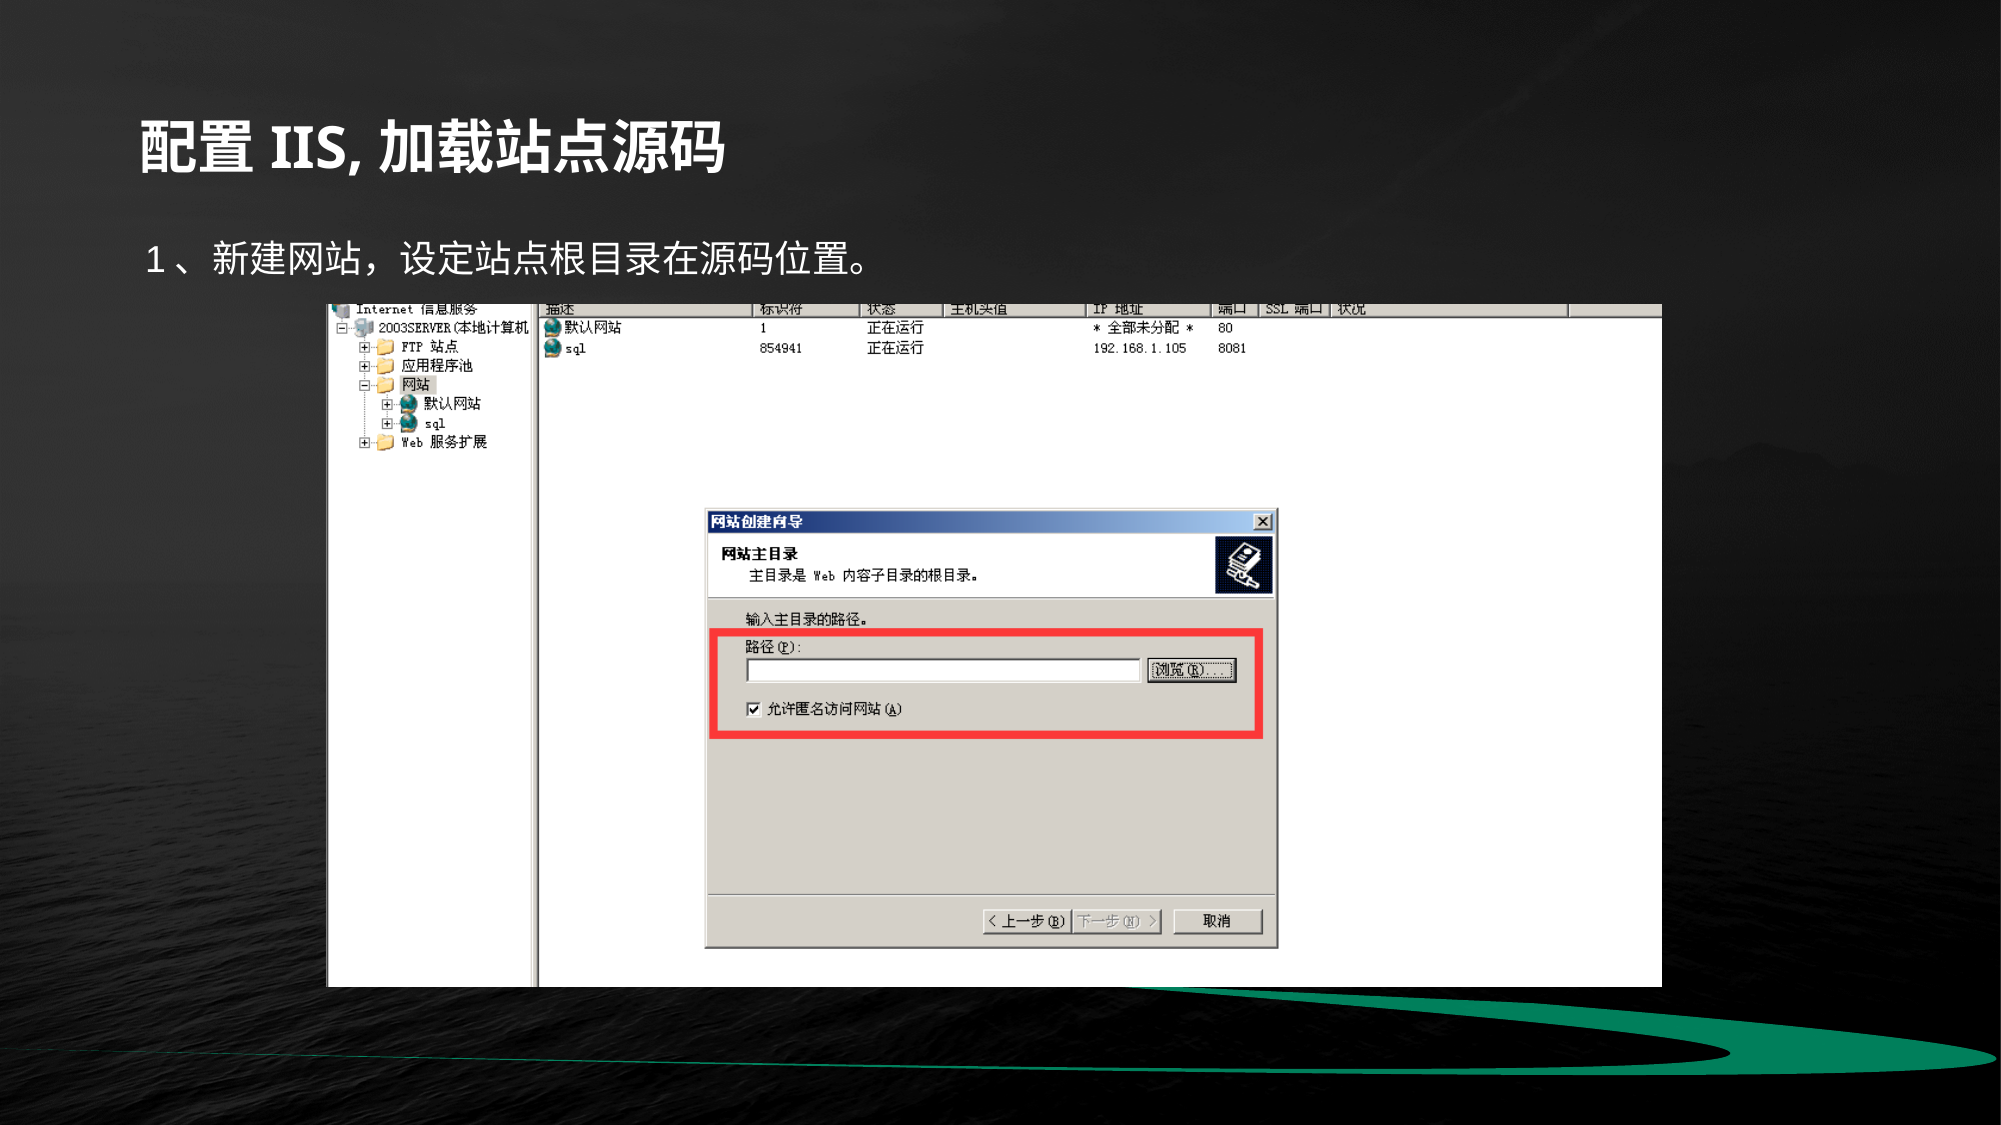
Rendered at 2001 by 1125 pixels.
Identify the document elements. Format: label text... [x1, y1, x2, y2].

text_box 配置IIS,加载站点源码 [125, 102, 1864, 188]
picture [0, 0, 2001, 1125]
text_box 1、新建网站，设定站点根目录在源码位置。 [130, 227, 1870, 288]
text_box [0, 987, 1998, 1077]
